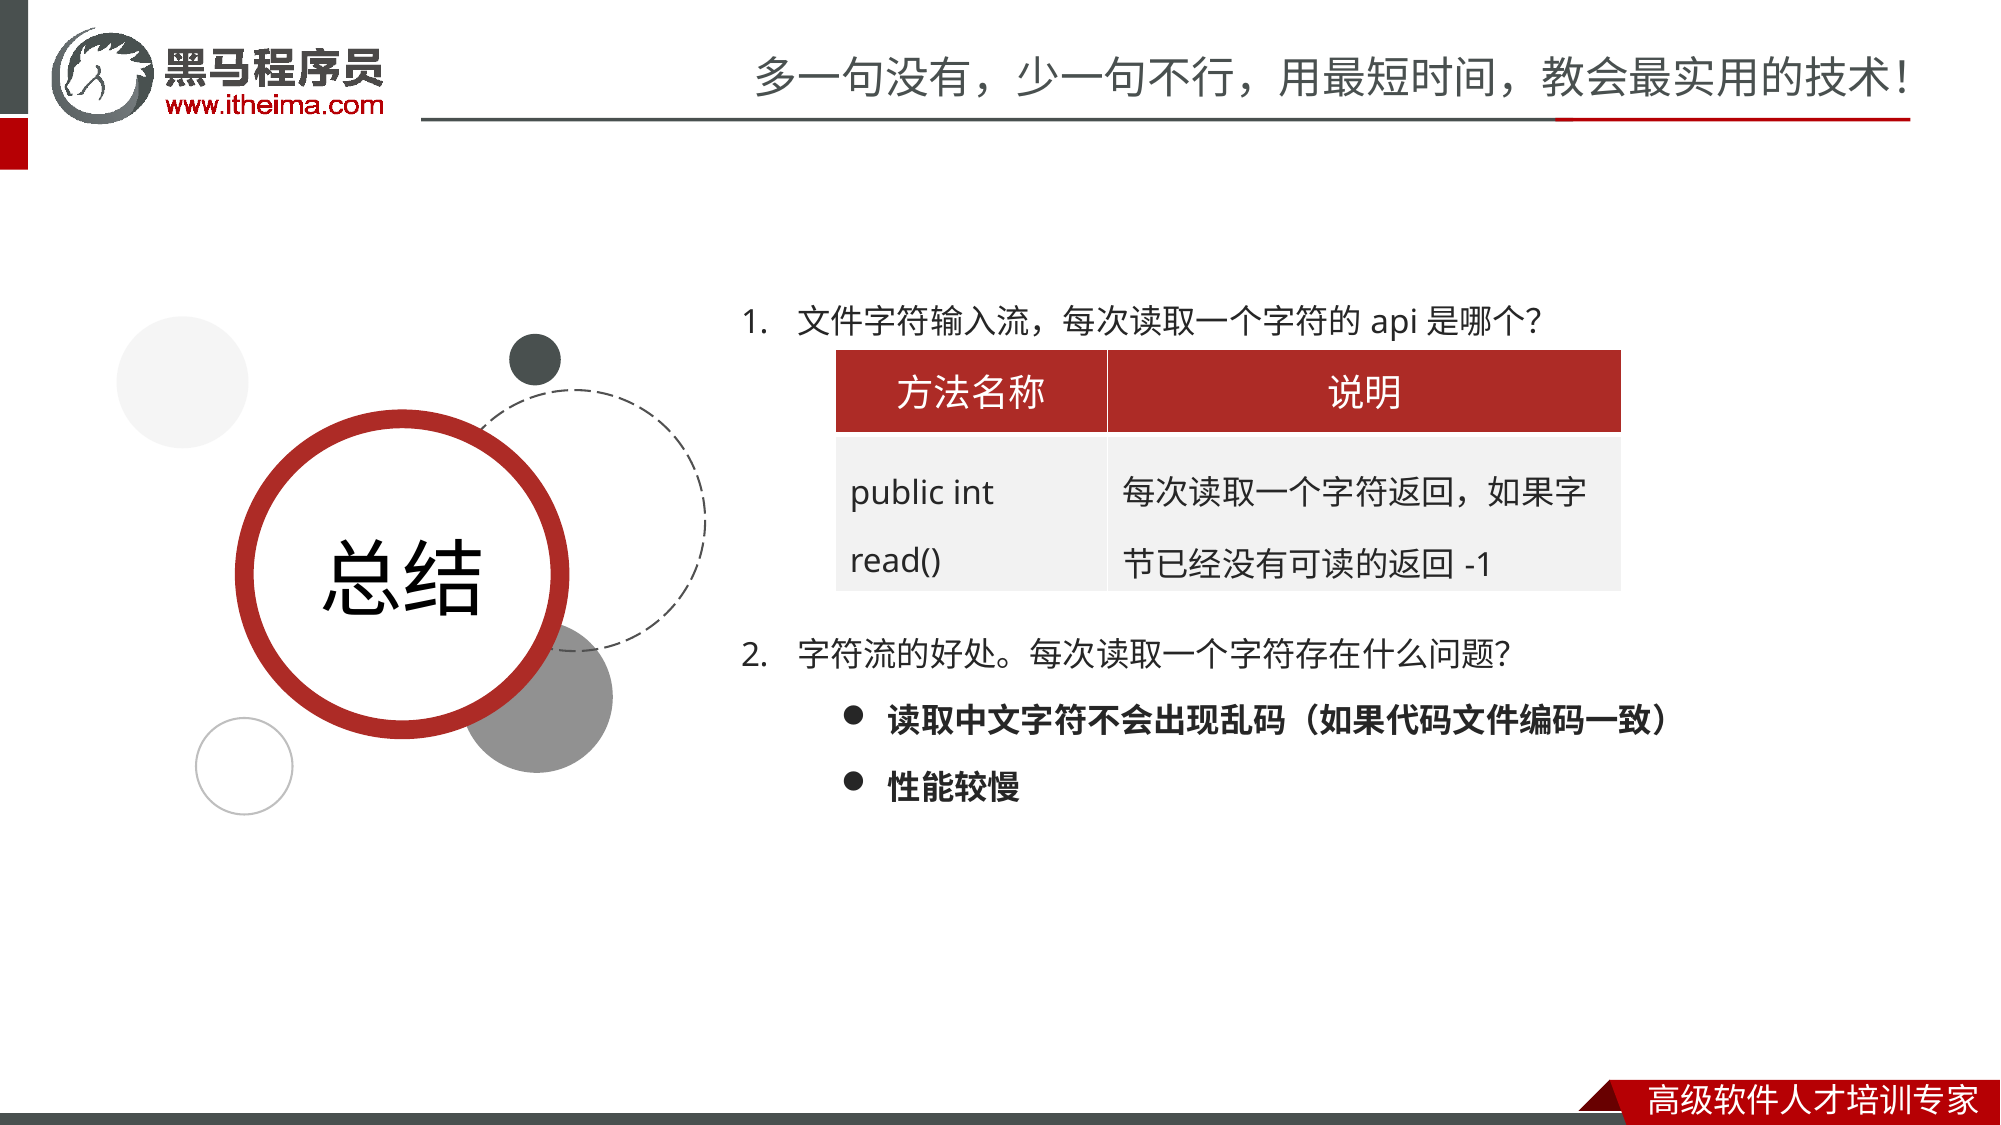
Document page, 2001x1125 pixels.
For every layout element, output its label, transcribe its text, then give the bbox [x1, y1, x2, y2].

table_cell 每次读取一个字符返回，如果字节已经没有可读的返回-1 [1108, 437, 1621, 591]
table_cell public int read() [836, 437, 1107, 591]
table_header 说明 [1108, 350, 1621, 432]
list 文件字符输入流，每次读取一个字符的api是哪个？ 字符流的好处。每次读取一个字符存在什么问题？ 读取中文字符不会出现乱码（如果代码文件编码一致） 性能较慢 [726, 172, 2000, 913]
picture [50, 26, 384, 125]
table_header 方法名称 [836, 350, 1107, 432]
